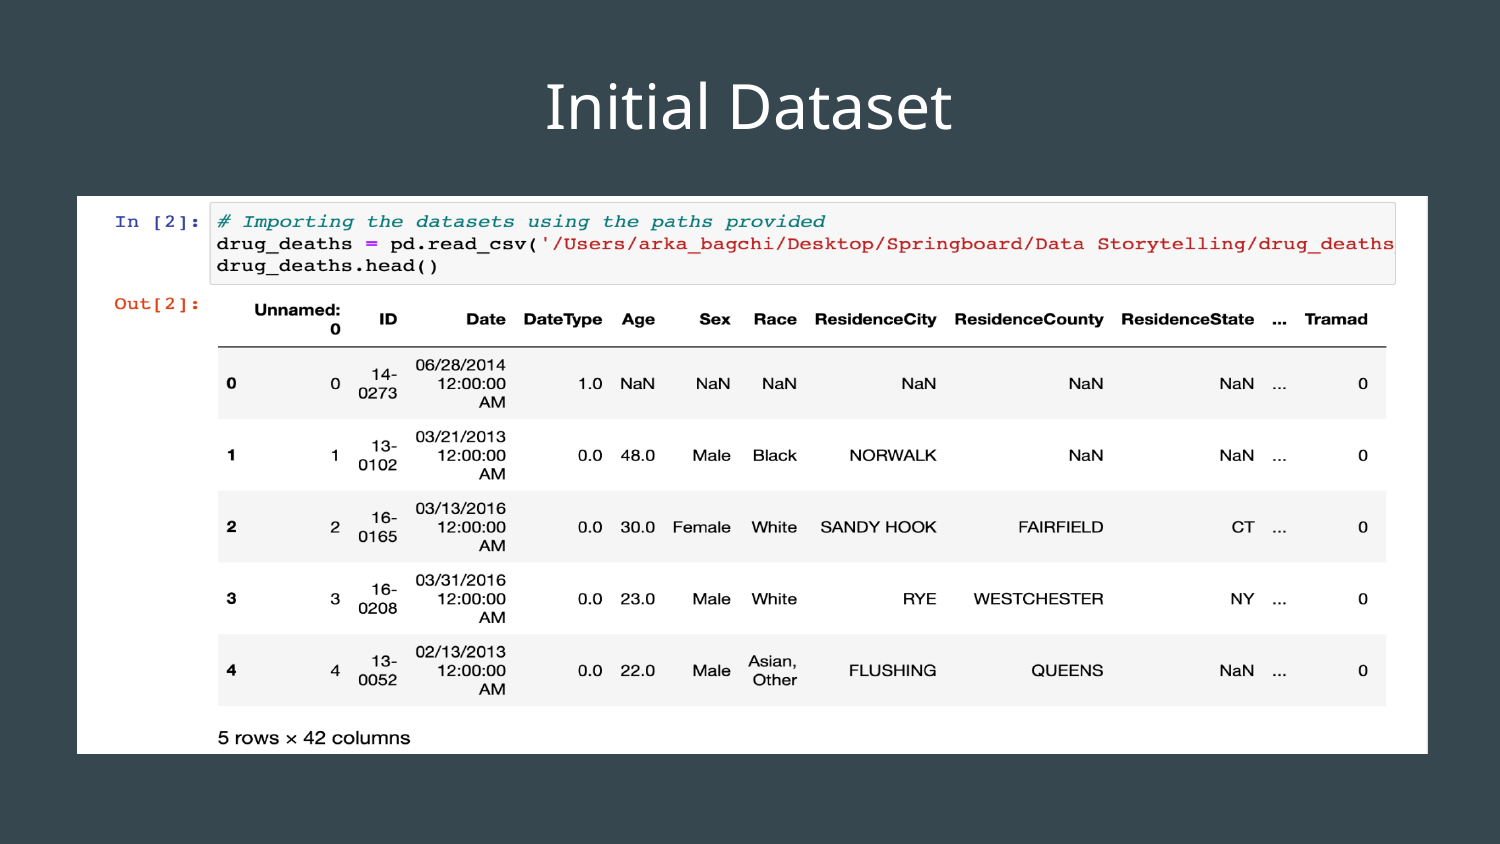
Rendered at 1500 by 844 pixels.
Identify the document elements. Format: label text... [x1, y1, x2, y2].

picture [77, 196, 1428, 754]
title Initial Dataset [75, 33, 1425, 175]
